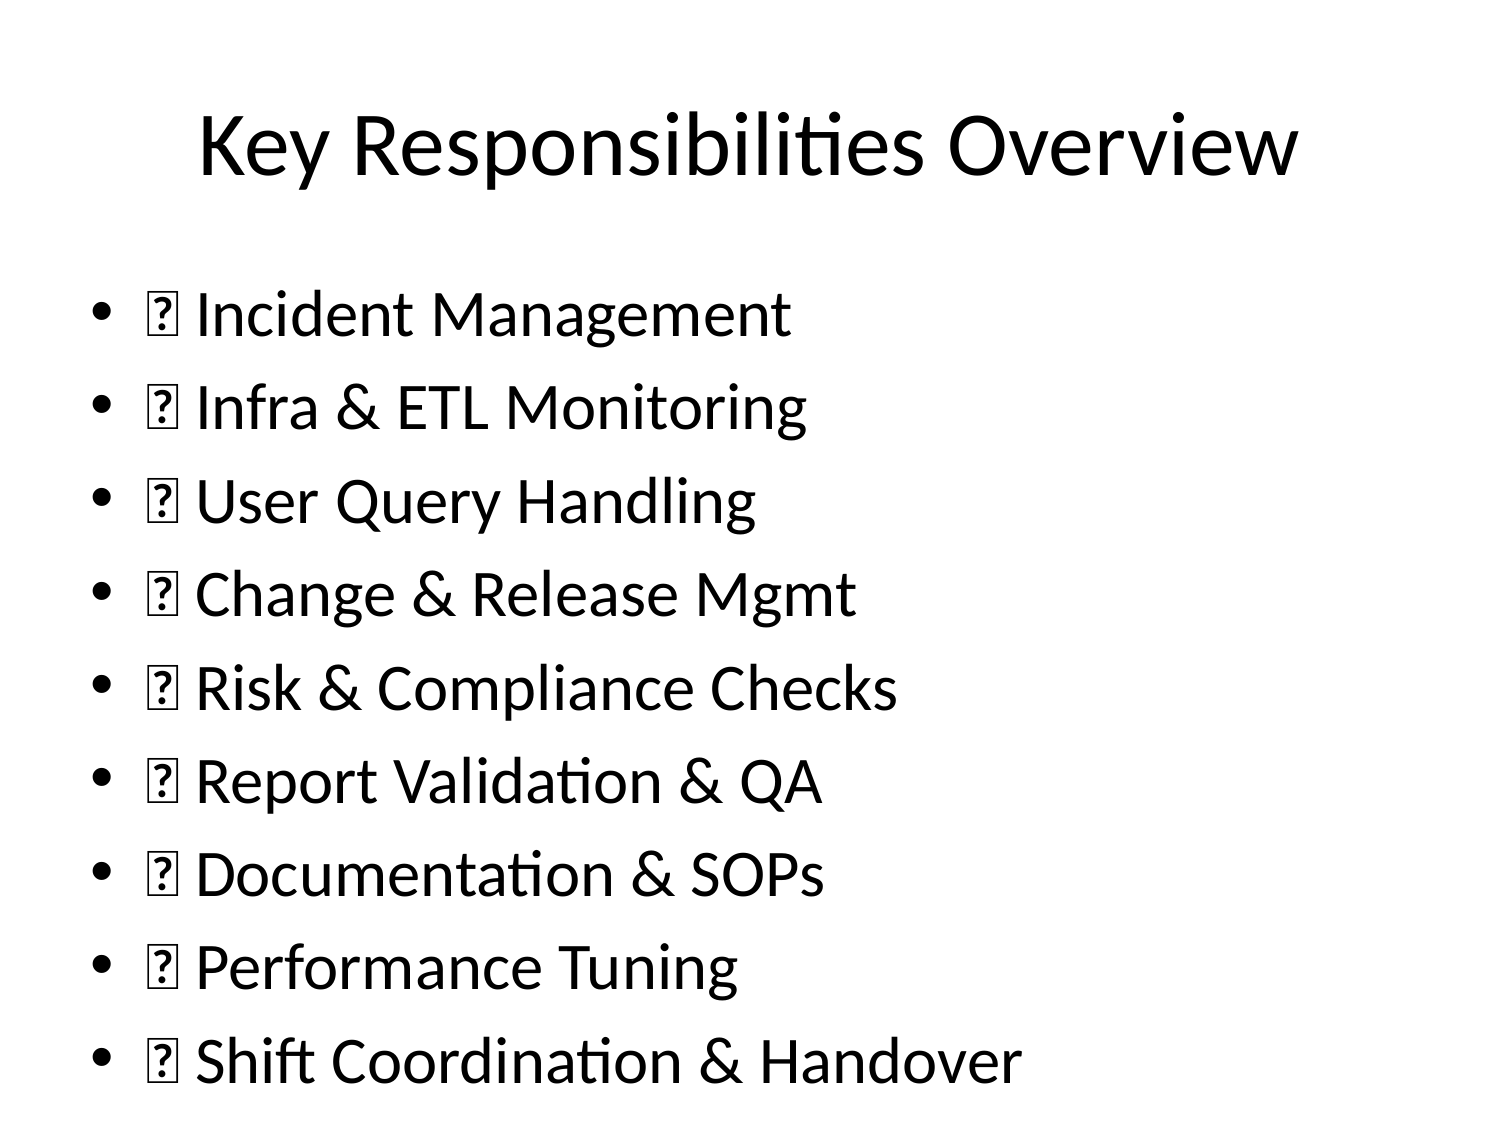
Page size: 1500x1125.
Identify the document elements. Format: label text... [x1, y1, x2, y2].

list 🔸 Incident Management 🔸 Infra & ETL Monitoring 🔸 User Query Handling 🔸 Change & Release Mgmt 🔸 Risk & Compliance Checks 🔸 Report Validation & QA 🔸 Documentation & SOPs 🔸 Performance Tuning 🔸 Shift Coordination & Handover [75, 262, 1425, 1005]
title Key Responsibilities Overview [75, 45, 1425, 233]
